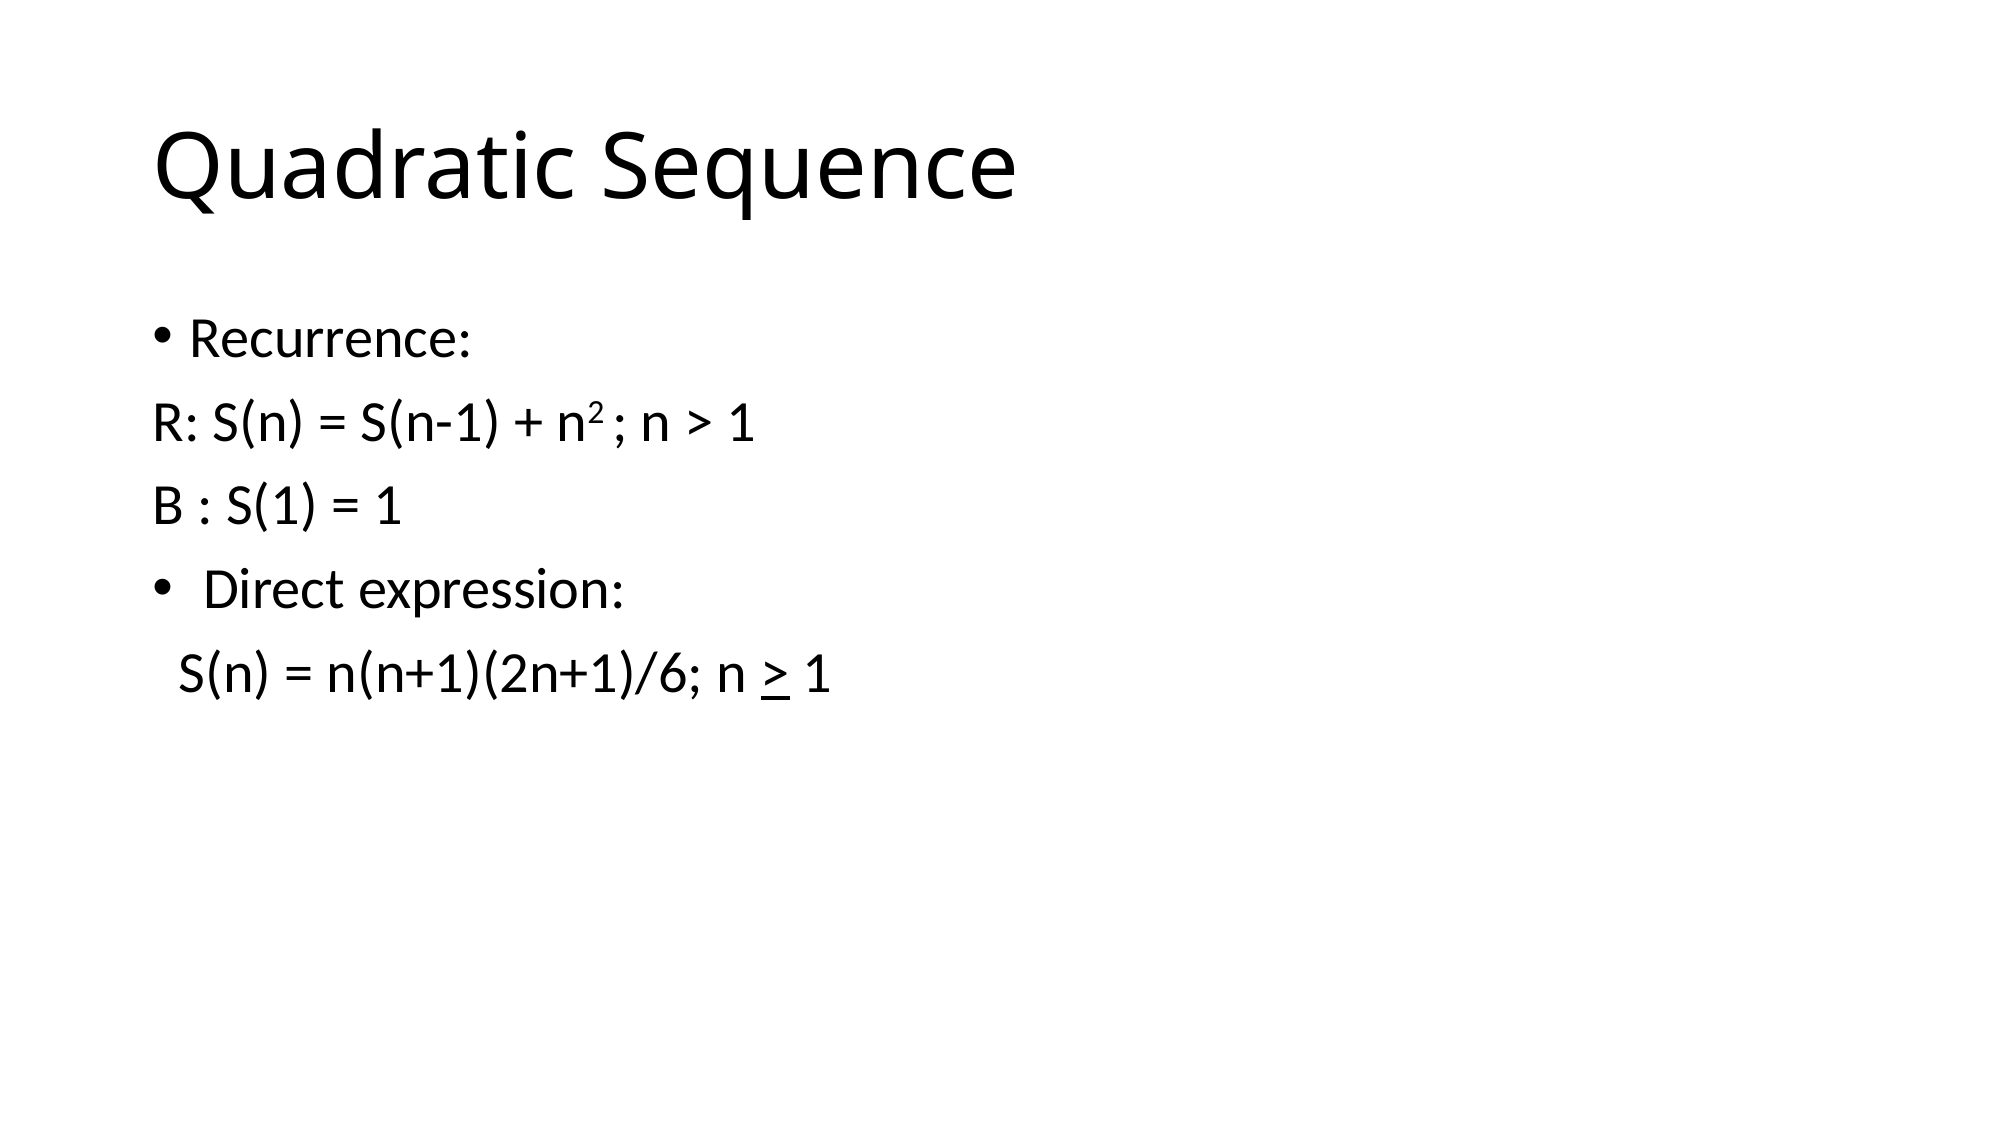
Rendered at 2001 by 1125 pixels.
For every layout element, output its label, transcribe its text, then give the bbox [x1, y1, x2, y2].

title Quadratic Sequence [137, 59, 1863, 278]
list Recurrence: R: S(n) = S(n-1) + n2 ; n > 1 B : S(1) = 1 Direct expression: S(n) = n(n+1)(2n+1)/6; n > 1 [137, 299, 1863, 1014]
